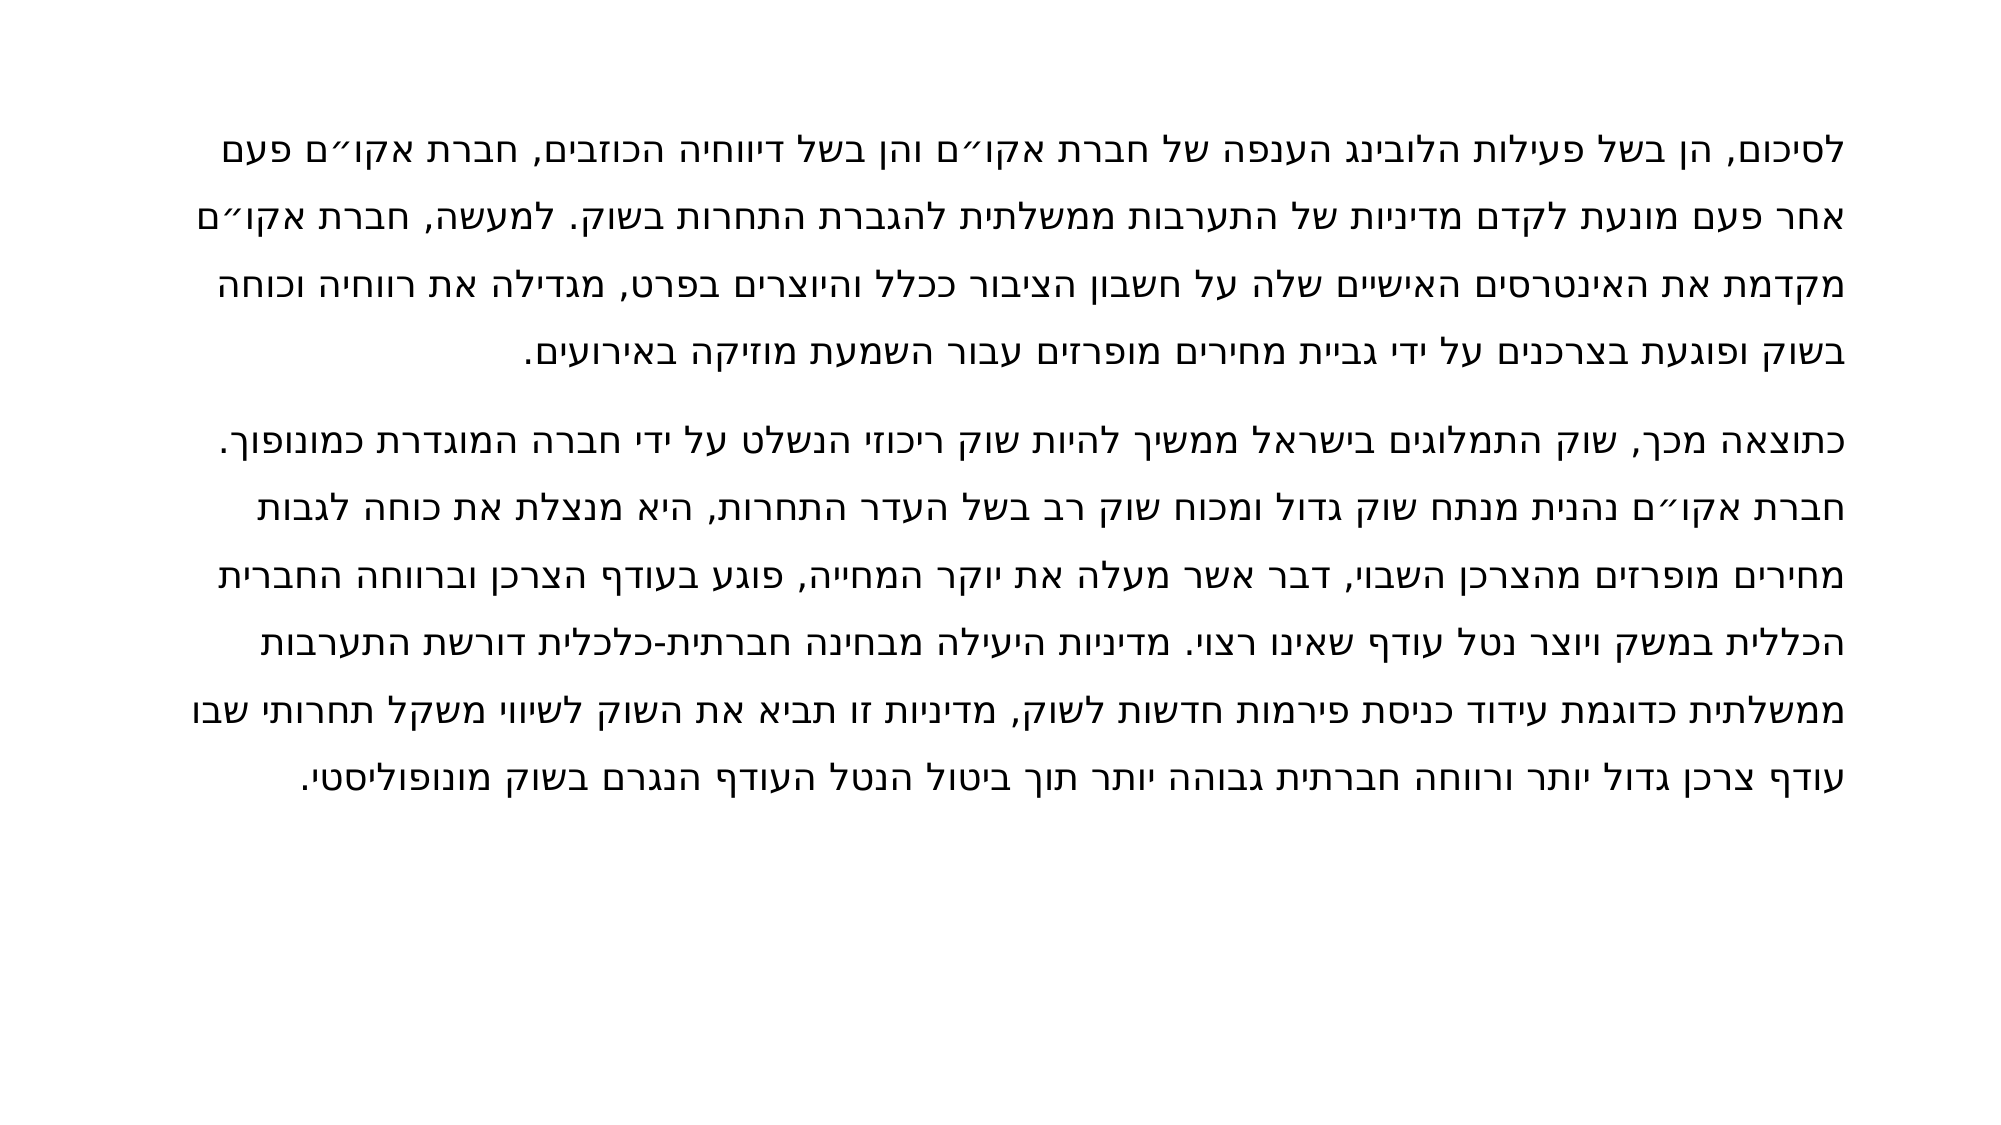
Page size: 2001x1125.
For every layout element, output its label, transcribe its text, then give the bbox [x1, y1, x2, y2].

list לסיכום, הן בשל פעילות הלובינג הענפה של חברת אקו״ם והן בשל דיווחיה הכוזבים, חברת אקו״ם פעם אחר פעם מונעת לקדם מדיניות של התערבות ממשלתית להגברת התחרות בשוק. למעשה, חברת אקו״ם מקדמת את האינטרסים האישיים שלה על חשבון הציבור ככלל והיוצרים בפרט, מגדילה את רווחיה וכוחה בשוק ופוגעת בצרכנים על ידי גביית מחירים מופרזים עבור השמעת מוזיקה באירועים. כתוצאה מכך, שוק התמלוגים בישראל ממשיך להיות שוק ריכוזי הנשלט על ידי חברה המוגדרת כמונופוך. חברת אקו״ם נהנית מנתח שוק גדול ומכוח שוק רב בשל העדר התחרות, היא מנצלת את כוחה לגבות מחירים מופרזים מהצרכן השבוי, דבר אשר מעלה את יוקר המחייה, פוגע בעודף הצרכן וברווחה החברית הכללית במשק ויוצר נטל עודף שאינו רצוי. מדיניות היעילה מבחינה חברתית-כלכלית דורשת התערבות ממשלתית כדוגמת עידוד כניסת פירמות חדשות לשוק, מדיניות זו תביא את השוק לשיווי משקל תחרותי שבו עודף צרכן גדול יותר ורווחה חברתית גבוהה יותר תוך ביטול הנטל העודף הנגרם בשוק מונופוליסטי. [137, 94, 1863, 809]
